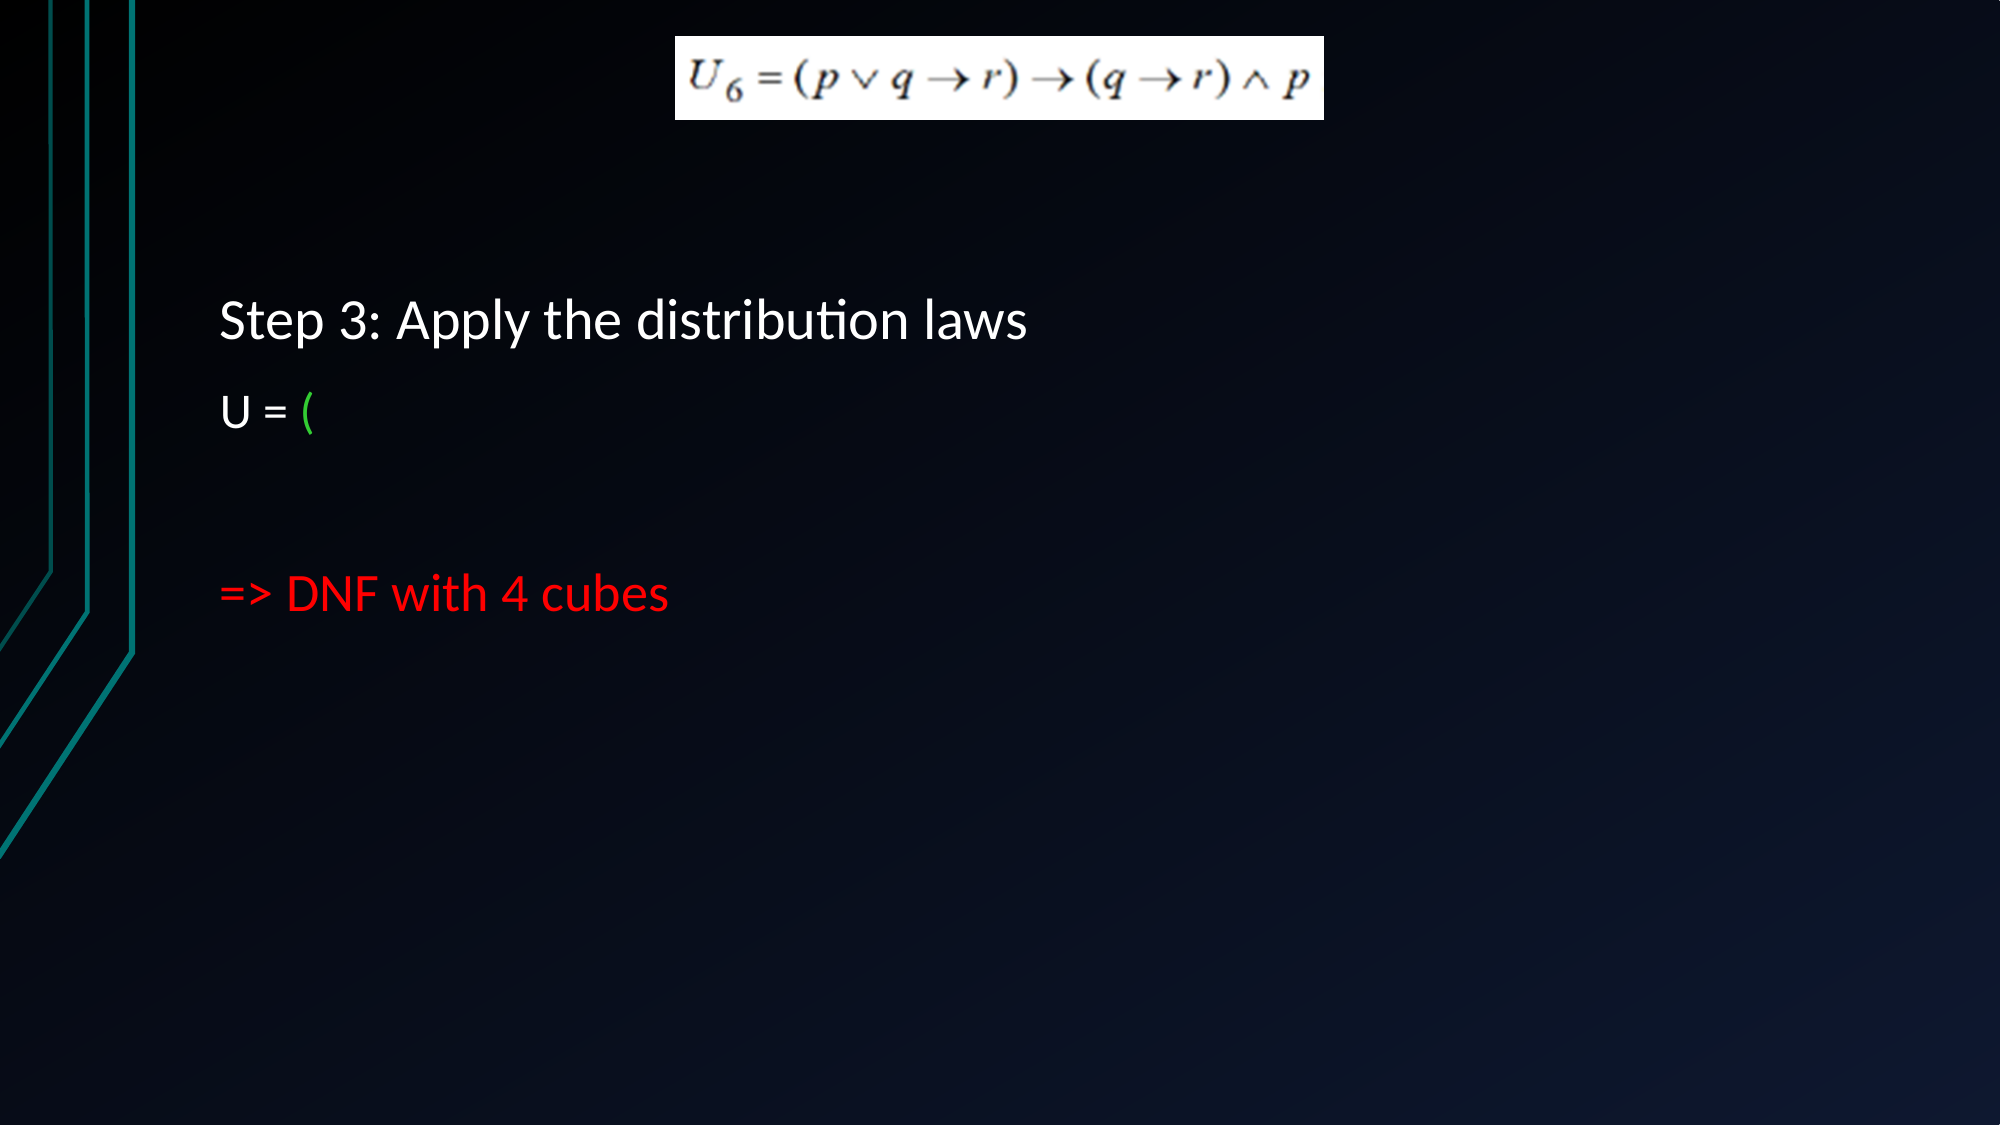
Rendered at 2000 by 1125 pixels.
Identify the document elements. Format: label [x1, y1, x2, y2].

picture [675, 36, 1324, 120]
